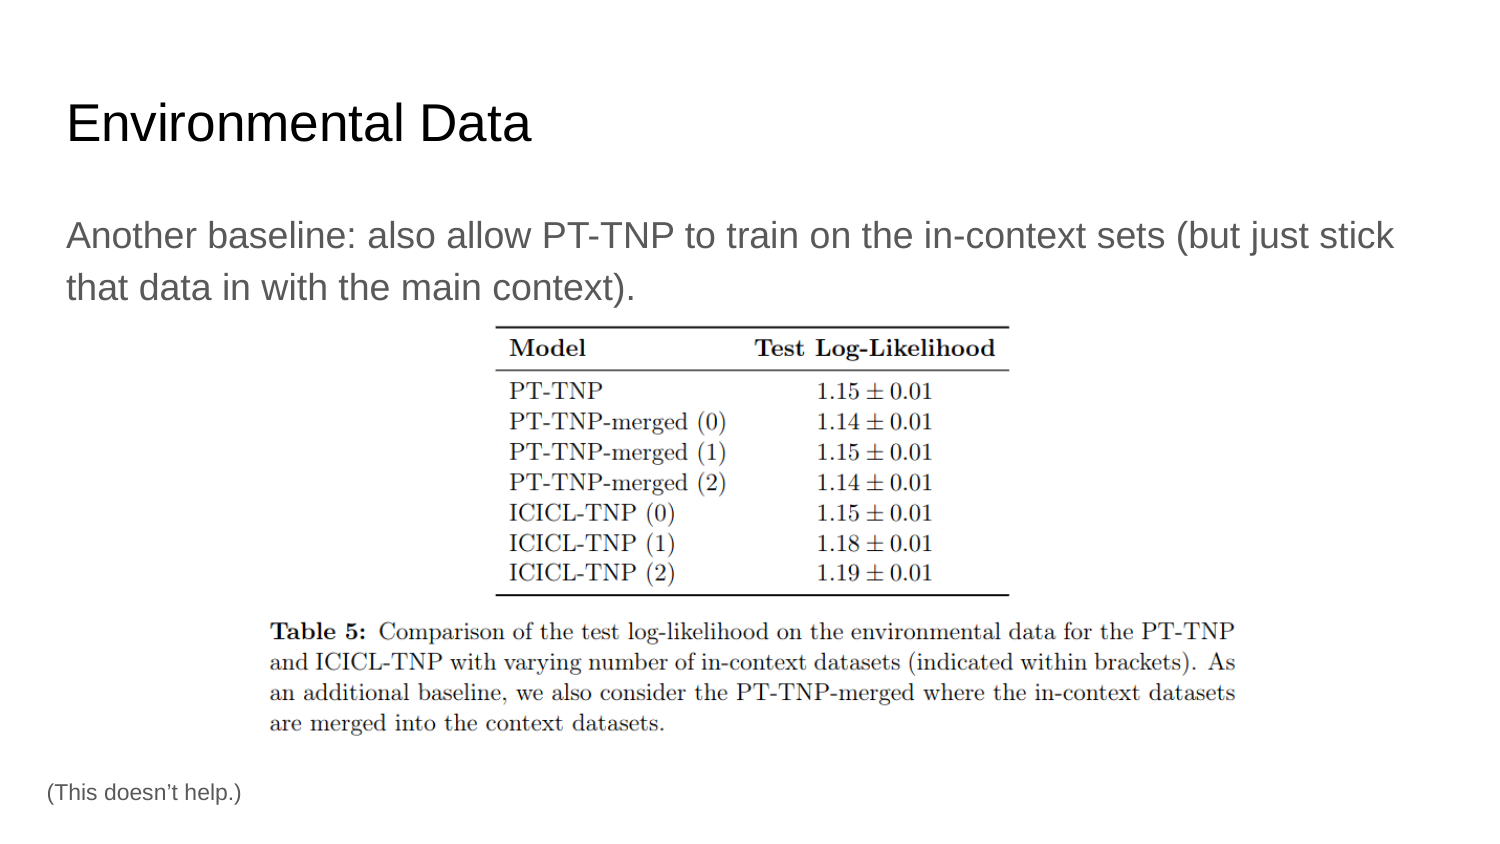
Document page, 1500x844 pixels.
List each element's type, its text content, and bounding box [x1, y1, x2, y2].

picture [258, 314, 1242, 741]
title Environmental Data [51, 72, 1449, 167]
text_box (This doesn’t help.) [31, 761, 555, 844]
list Another baseline: also allow PT-TNP to train on the in-context sets (but just stick that data in with the main context). [51, 189, 1449, 833]
